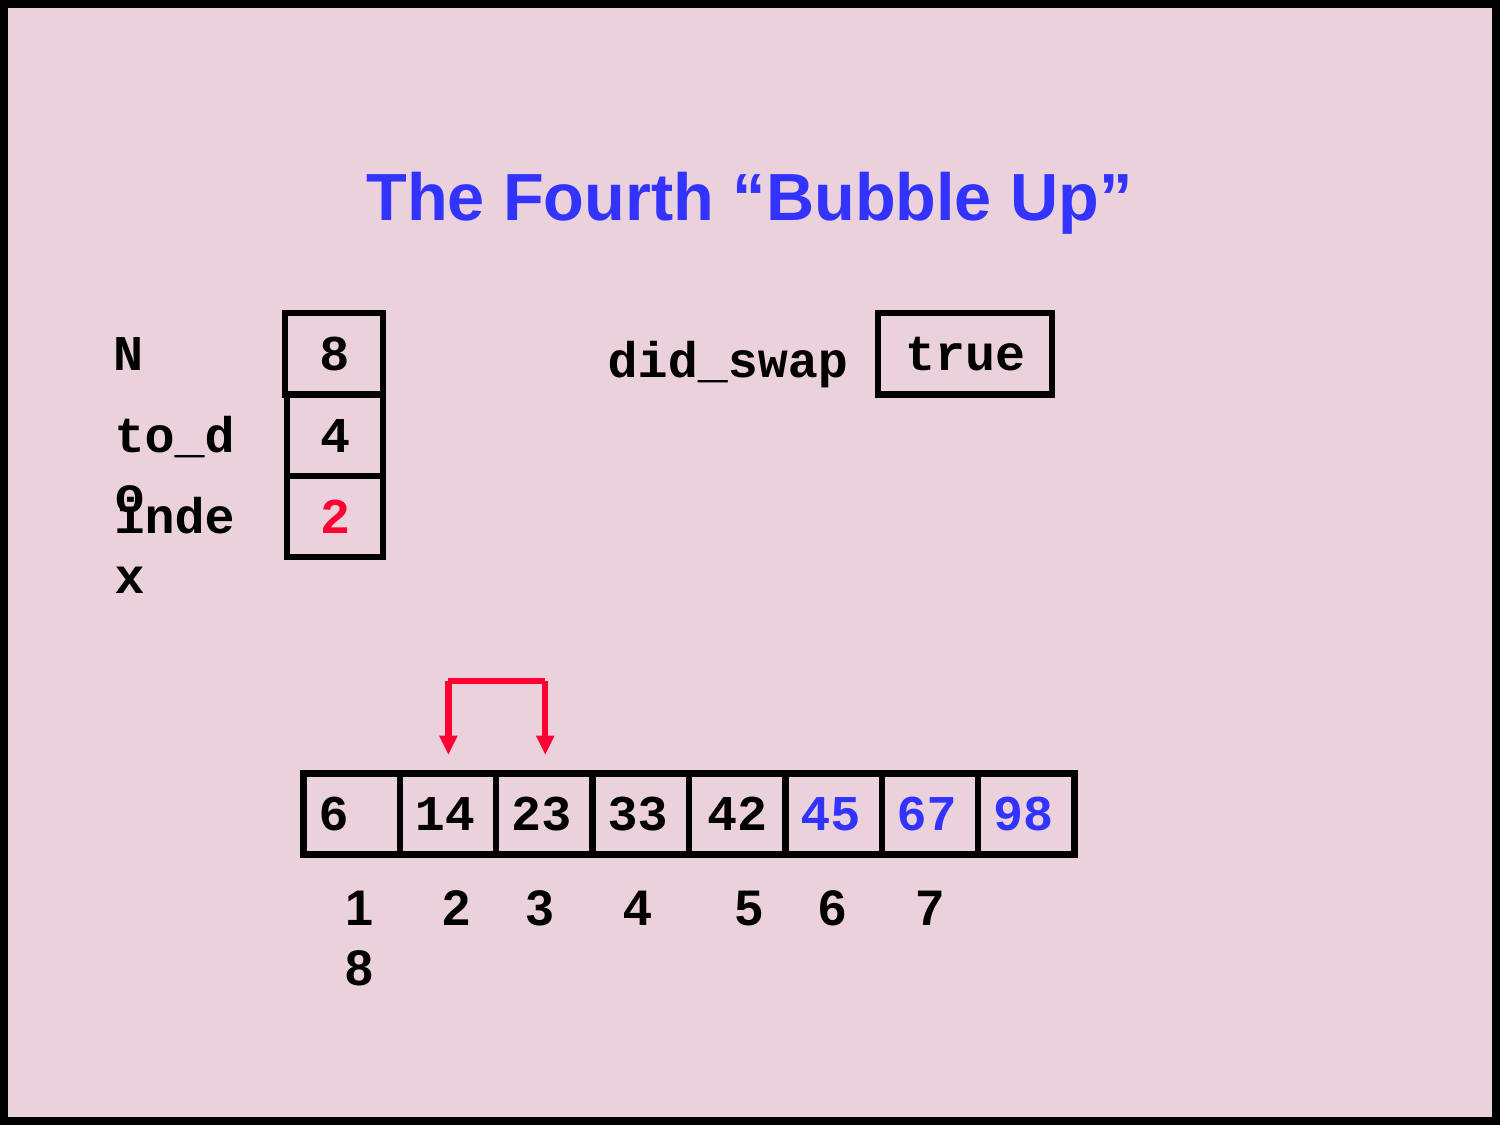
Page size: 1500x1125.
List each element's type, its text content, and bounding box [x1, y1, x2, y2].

text_box 98 [978, 773, 1075, 855]
text_box 8 [285, 313, 384, 395]
text_box 1 2 3 4 5 6 7 8 [329, 868, 1053, 944]
text_box 67 [881, 773, 978, 855]
text_box index [99, 475, 280, 551]
text_box 14 [400, 773, 497, 855]
text_box 42 [688, 773, 786, 855]
text_box 33 [592, 773, 688, 855]
text_box 45 [786, 773, 881, 855]
text_box 4 [286, 395, 384, 475]
text_box to_do [99, 394, 280, 470]
text_box 23 [497, 773, 592, 855]
text_box did_swap [592, 319, 877, 395]
text_box 6 [303, 773, 400, 855]
title The Fourth “Bubble Up” [112, 99, 1388, 288]
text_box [448, 680, 546, 755]
text_box N [98, 313, 279, 389]
text_box 2 [286, 475, 384, 557]
text_box true [877, 313, 1053, 395]
